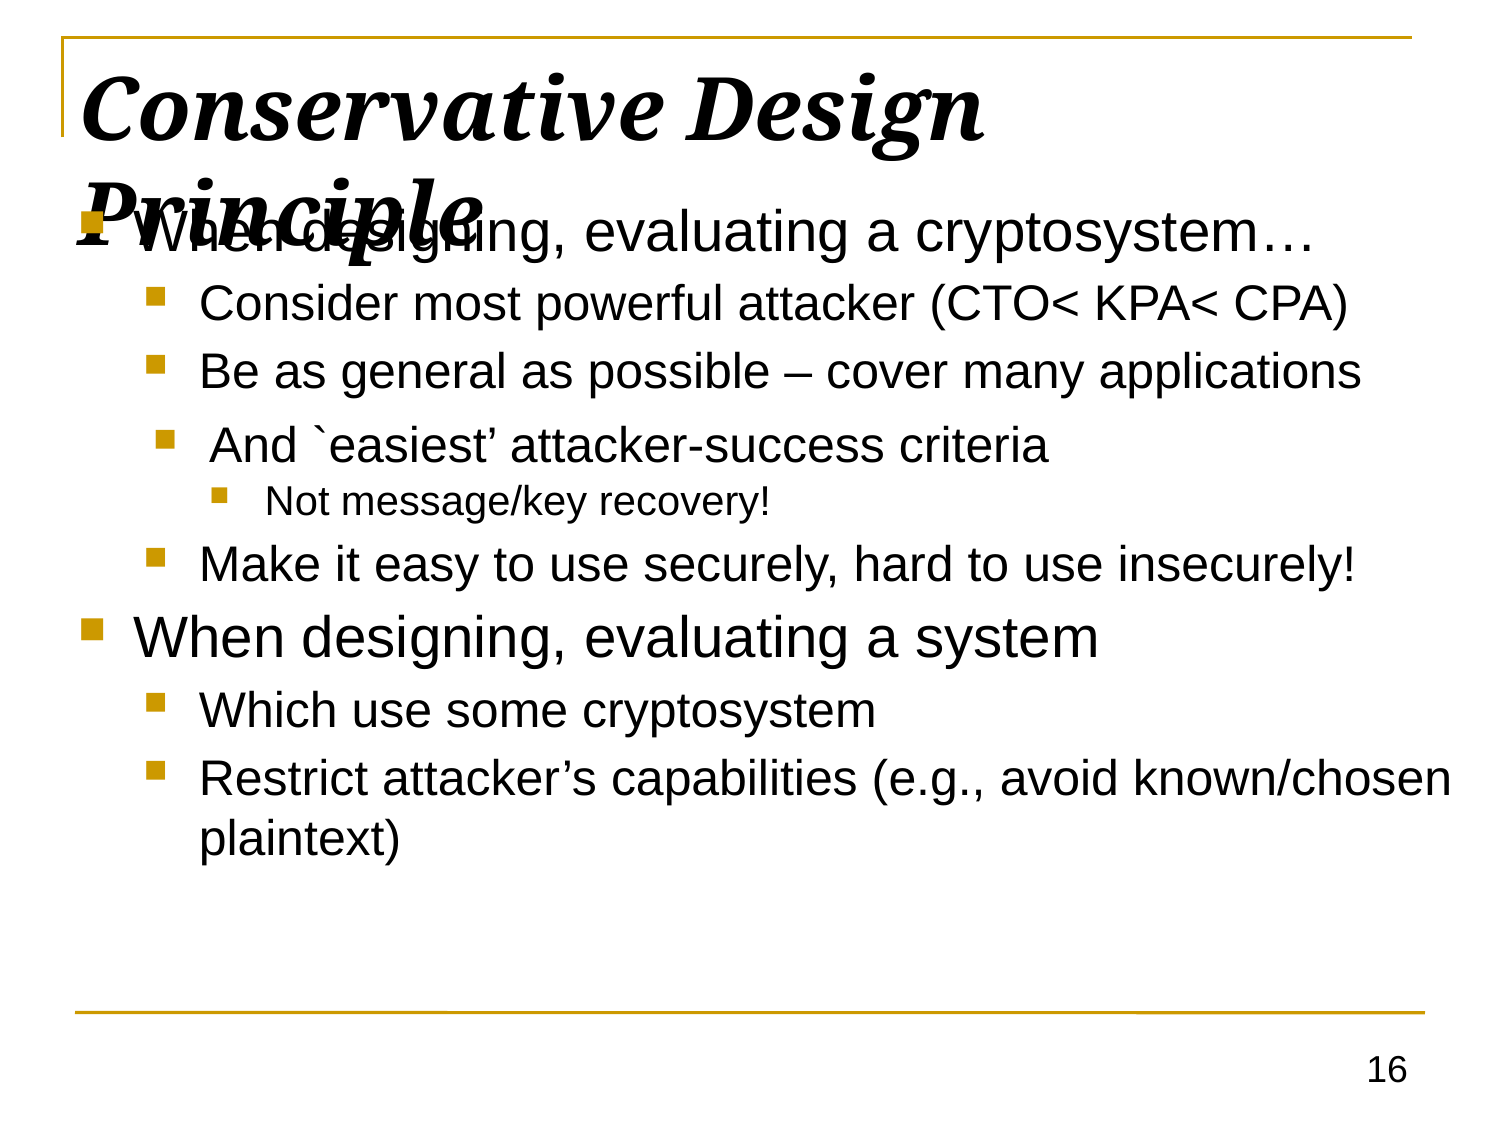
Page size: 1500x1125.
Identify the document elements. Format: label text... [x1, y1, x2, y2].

title Conservative Design Principle [63, 45, 1424, 185]
text_box 16 [1351, 1023, 1424, 1098]
list When designing, evaluating a cryptosystem… Consider most powerful attacker (CTO< KPA< CPA) Be as general as possible – cover many applications And `easiest’ attacker-success criteria Not message/key recovery! Make it easy to use securely, hard to use insecurely! When designing, evaluating a system Which use some cryptosystem Restrict attacker’s capabilities (e.g., avoid known/chosen plaintext) [63, 185, 1471, 1002]
